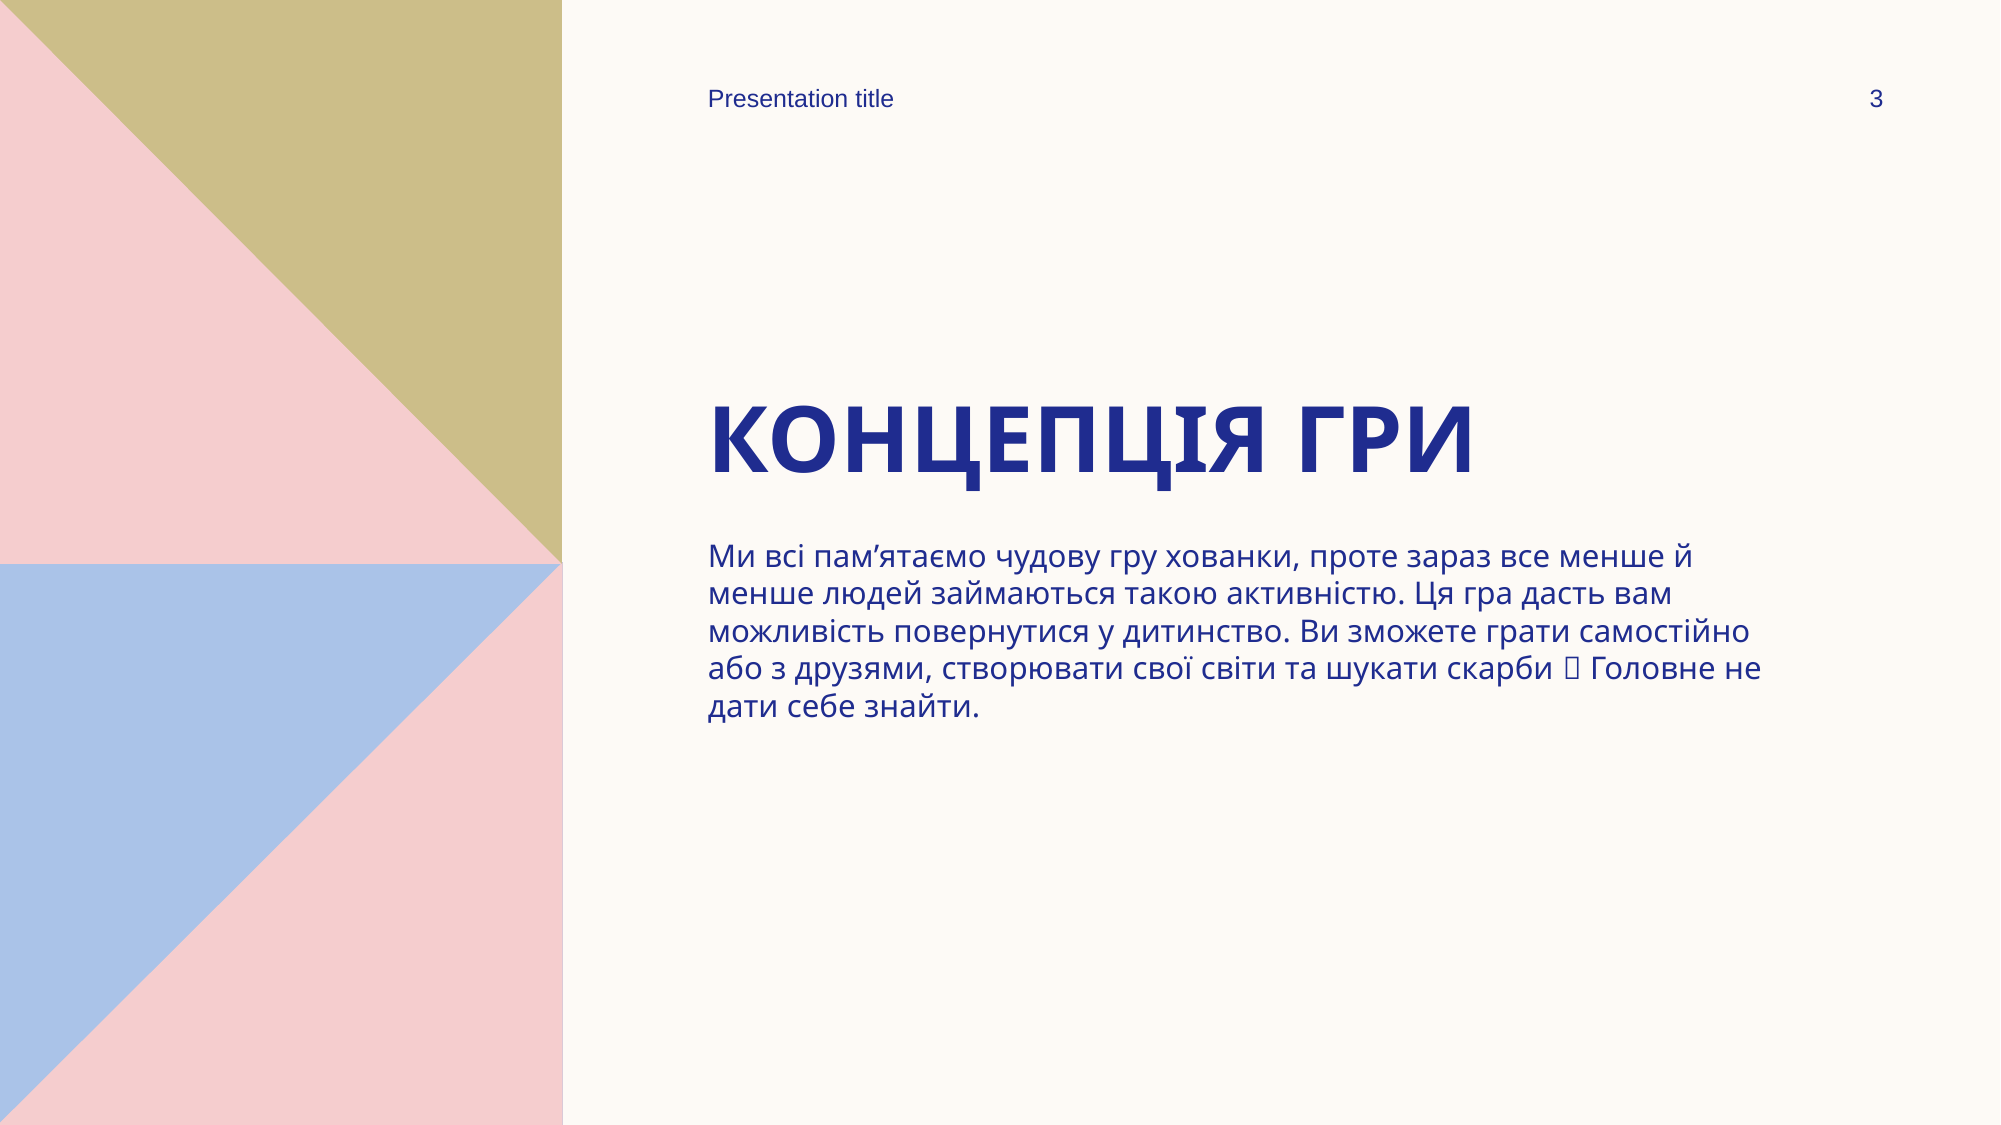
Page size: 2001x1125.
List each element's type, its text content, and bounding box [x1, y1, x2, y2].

title Концепція гри [693, 373, 1803, 500]
list Ми всі пам’ятаємо чудову гру хованки, проте зараз все менше й менше людей займаються такою активністю. Ця гра дасть вам можливість повернутися у дитинство. Ви зможете грати самостійно або з друзями, створювати свої світи та шукати скарби  Головне не дати себе знайти. [693, 528, 1803, 972]
footer Presentation title [693, 75, 1218, 120]
slide_number 3 [1795, 75, 1958, 120]
